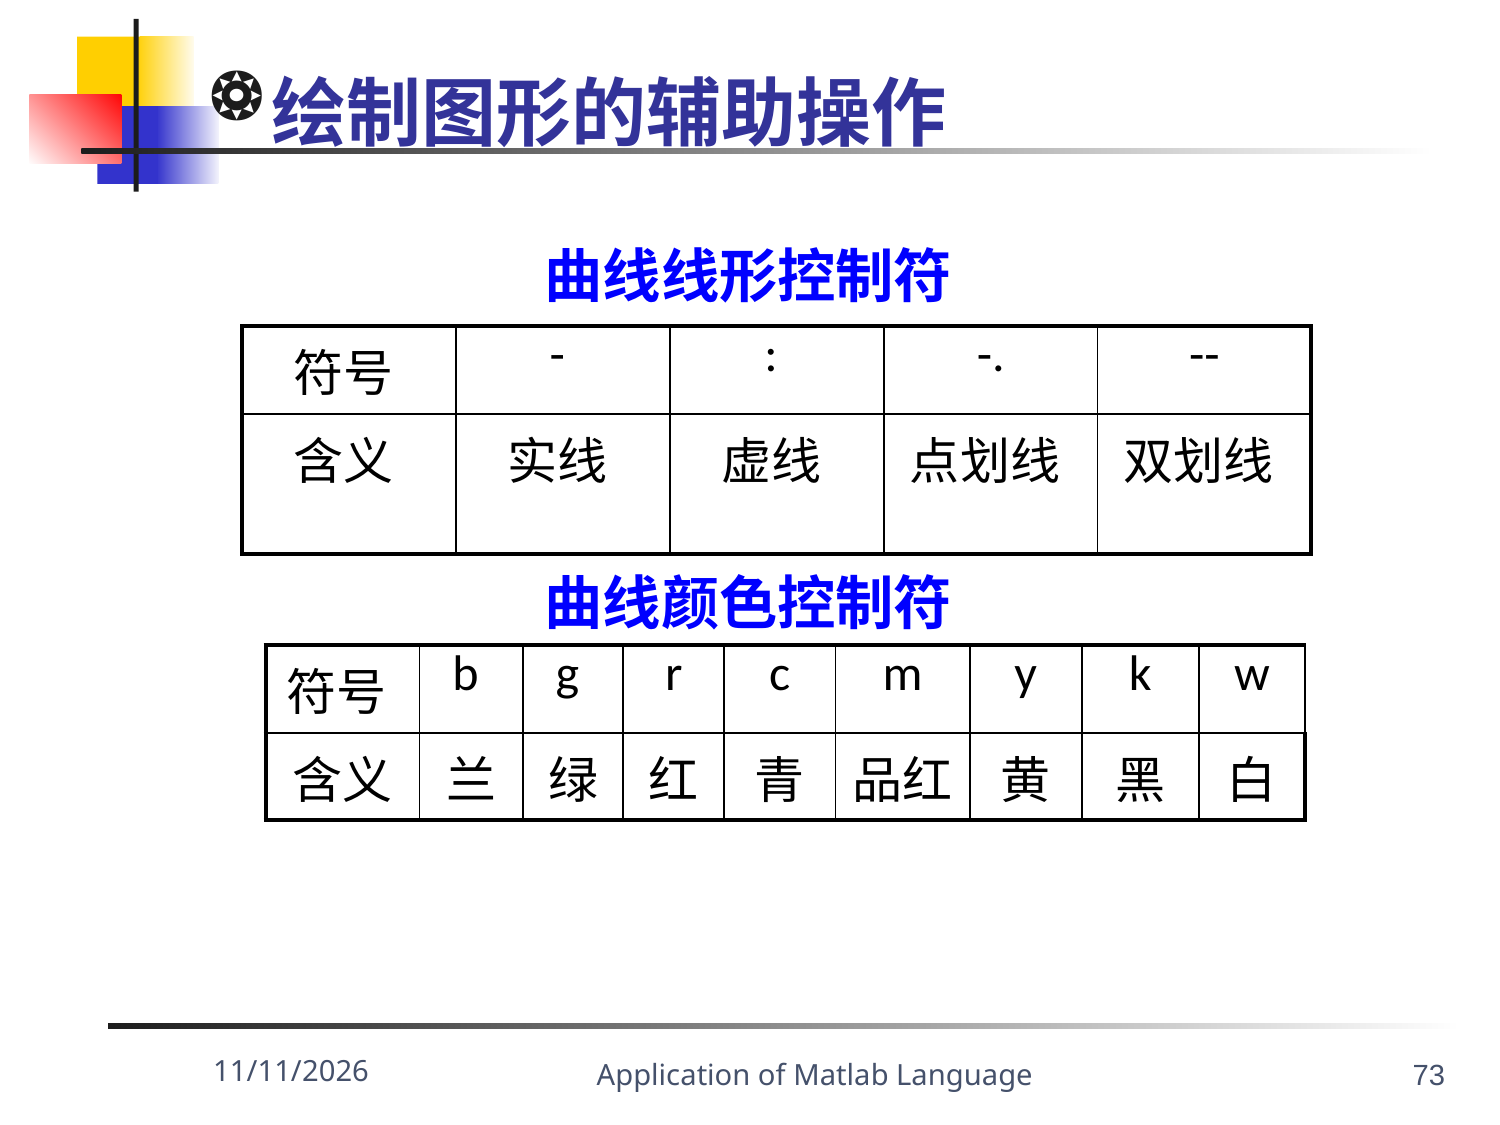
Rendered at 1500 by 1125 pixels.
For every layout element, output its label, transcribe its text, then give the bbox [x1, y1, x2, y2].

table_cell 含义 [244, 415, 455, 552]
table_cell 含义 [268, 734, 419, 818]
table_cell 红 [624, 734, 723, 818]
text_box 2021/9/8 [190, 1024, 504, 1100]
table_header - [457, 328, 669, 413]
table_cell 白 [1200, 734, 1303, 818]
text_box 73 [1128, 1024, 1468, 1100]
table_header -. [885, 328, 1097, 413]
list 曲线线形控制符 曲线颜色控制符 [75, 231, 1436, 988]
table_header 符号 [268, 647, 419, 732]
table_header -- [1098, 328, 1309, 413]
table_header g [524, 647, 622, 732]
table_header : [671, 328, 883, 413]
table_cell 青 [725, 734, 835, 818]
table_cell 点划线 [885, 415, 1097, 552]
table_header k [1083, 647, 1198, 732]
table_cell 黄 [971, 734, 1081, 818]
table_header w [1200, 647, 1304, 732]
table_cell 黑 [1083, 734, 1198, 818]
table_header y [971, 647, 1081, 732]
table_header b [420, 647, 522, 732]
table_cell 双划线 [1098, 415, 1309, 552]
table_cell 品红 [836, 734, 969, 818]
table_cell 实线 [457, 415, 669, 552]
table_header r [624, 647, 723, 732]
table_cell 绿 [524, 734, 622, 818]
table_header m [836, 647, 969, 732]
text_box Application of Matlab Language [549, 1024, 1081, 1100]
table_header c [725, 647, 835, 732]
table_cell 虚线 [671, 415, 883, 552]
table_header 符号 [244, 328, 455, 413]
table_cell 兰 [420, 734, 522, 818]
title 绘制图形的辅助操作 [188, 60, 1468, 167]
